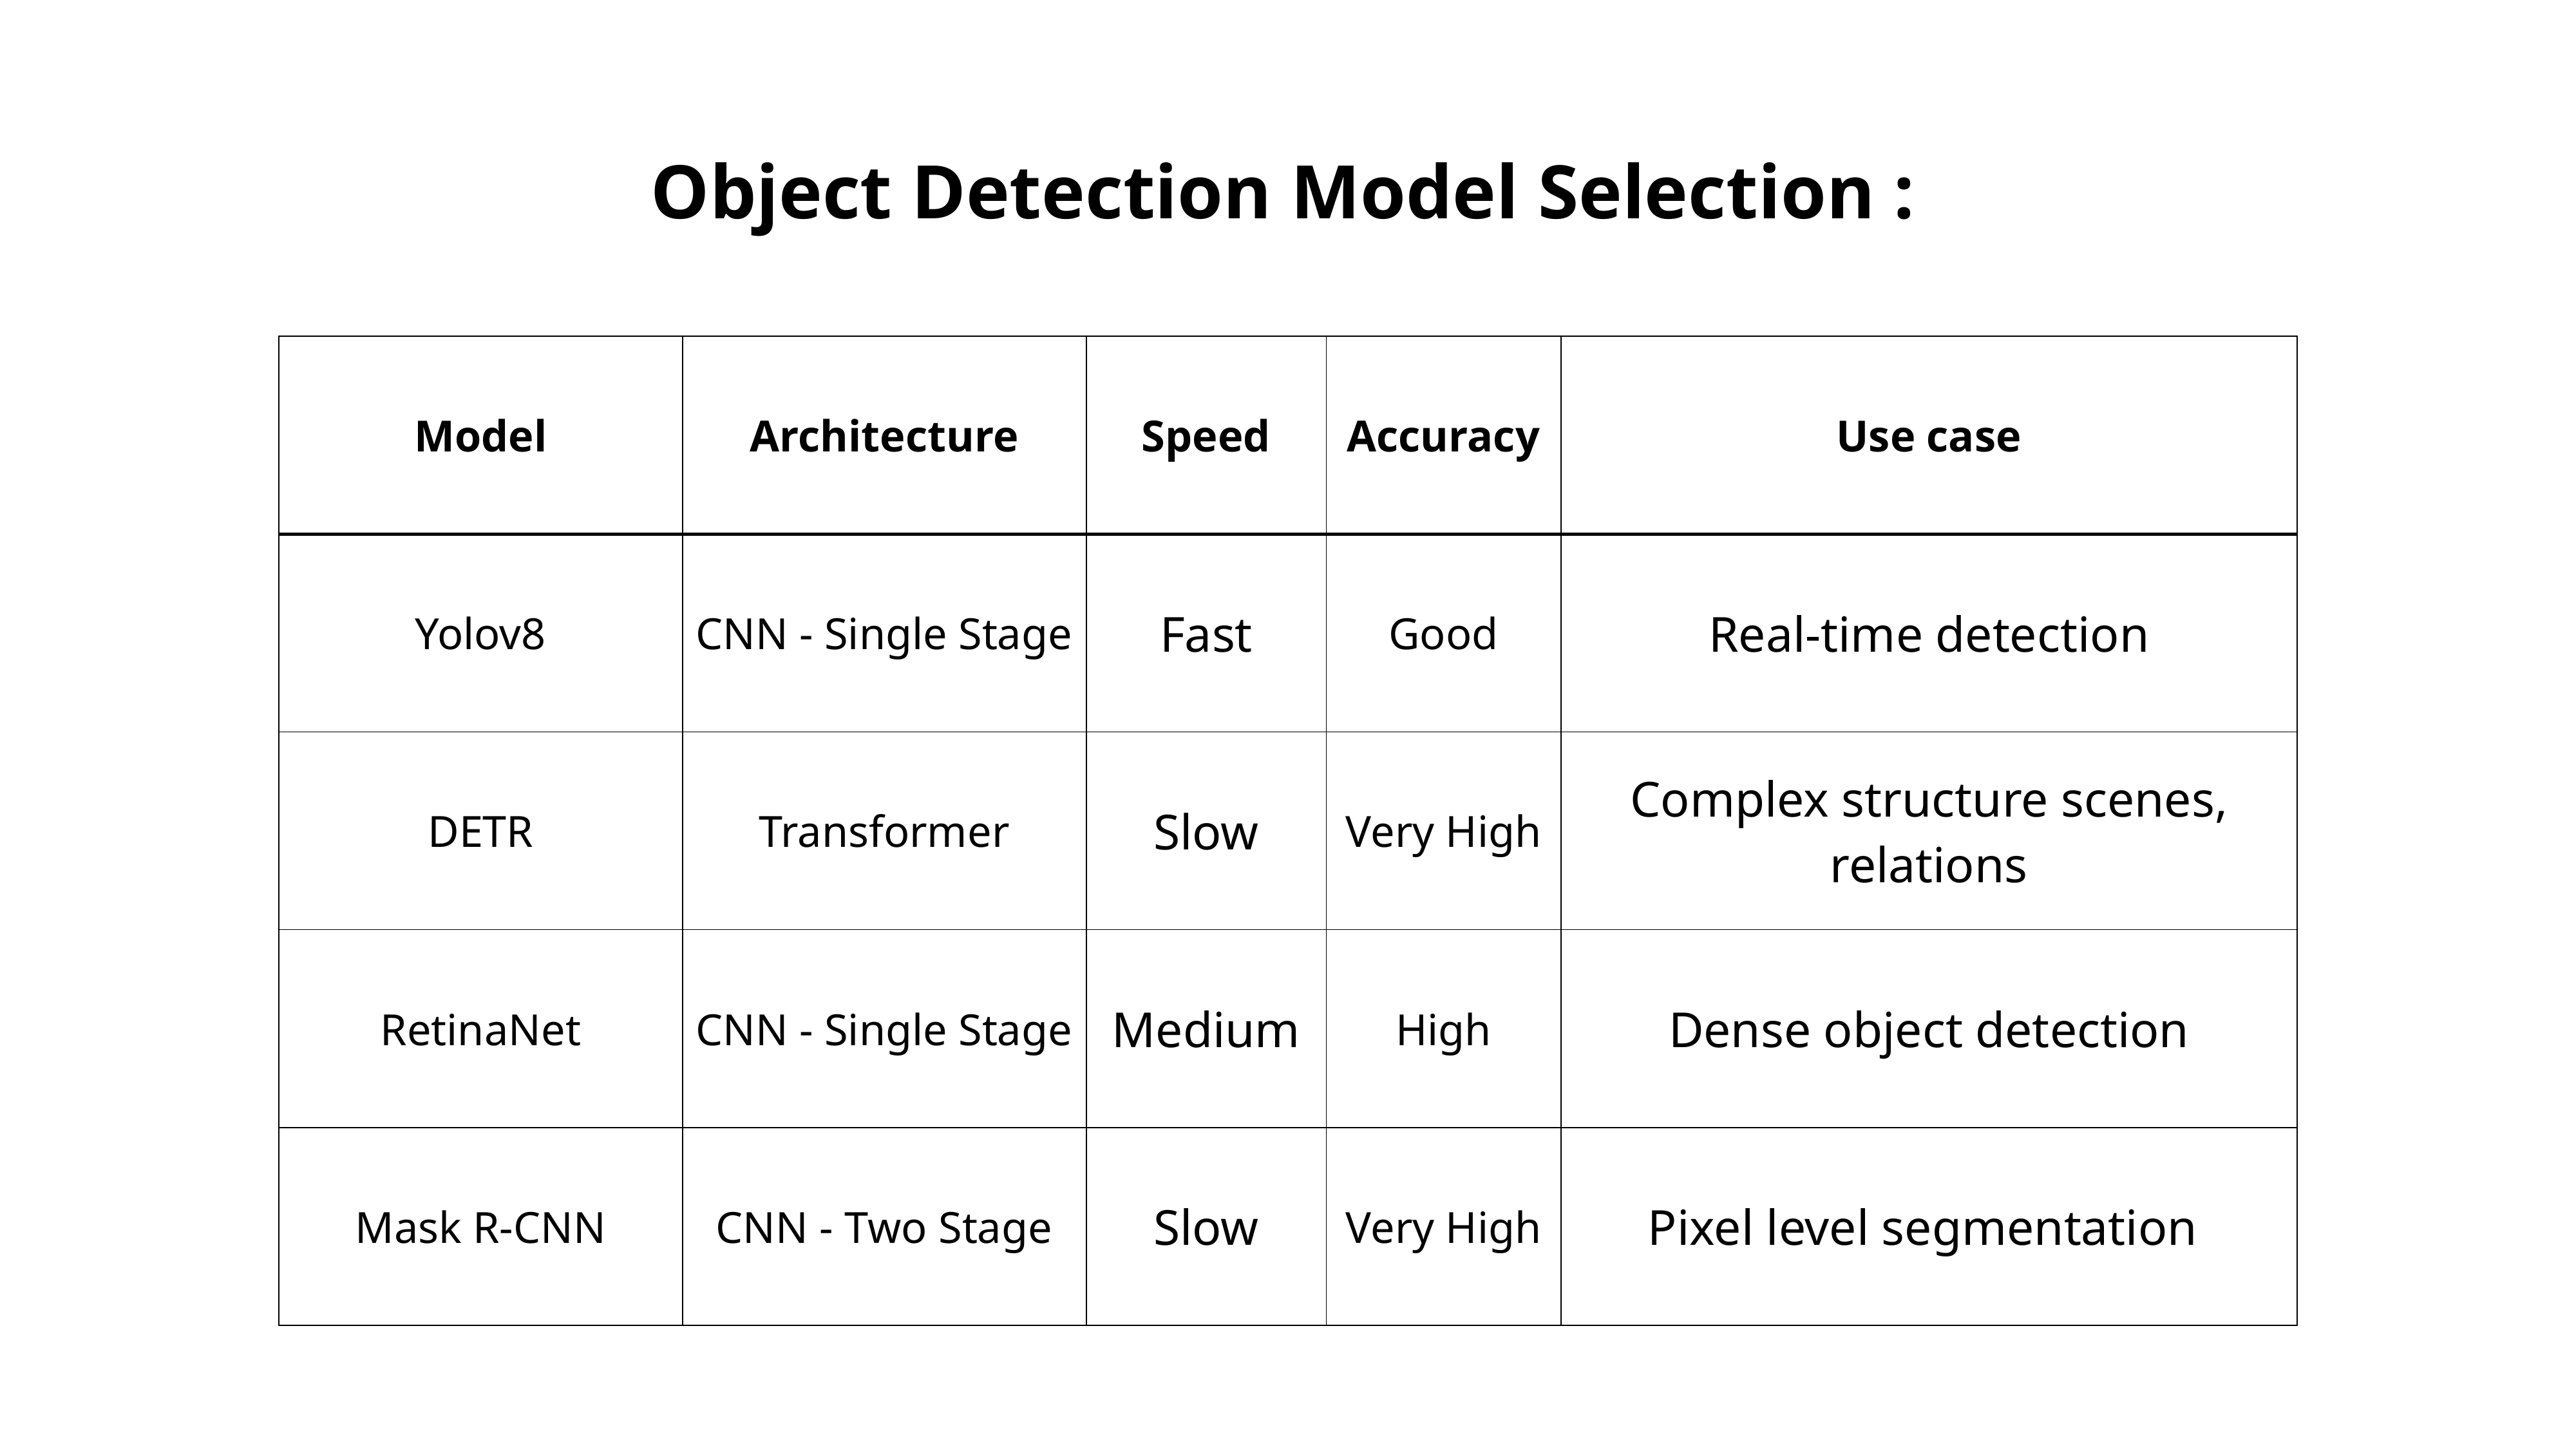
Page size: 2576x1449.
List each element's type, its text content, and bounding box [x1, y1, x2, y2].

table_cell Slow [1087, 732, 1326, 929]
table_cell Dense object detection [1562, 930, 2297, 1127]
list Object Detection Model Selection : [645, 140, 1931, 240]
table_cell DETR [279, 732, 682, 929]
table_header Accuracy [1327, 337, 1560, 533]
table_cell Yolov8 [279, 536, 682, 732]
table_header Architecture [683, 337, 1086, 533]
table_cell CNN - Single Stage [683, 930, 1086, 1127]
table_cell Pixel level segmentation [1562, 1128, 2297, 1325]
table_cell Good [1327, 536, 1560, 732]
table_cell Fast [1087, 536, 1326, 732]
table_cell Real-time detection [1562, 536, 2297, 732]
table_cell Medium [1087, 930, 1326, 1127]
table_cell CNN - Two Stage [683, 1128, 1086, 1325]
table_header Use case [1562, 337, 2297, 533]
table_header Speed [1087, 337, 1326, 533]
table_cell Very High [1327, 732, 1560, 929]
table_cell Transformer [683, 732, 1086, 929]
table_cell Complex structure scenes, relations [1562, 732, 2297, 929]
table_cell CNN - Single Stage [683, 536, 1086, 732]
table_cell Very High [1327, 1128, 1560, 1325]
table_cell High [1327, 930, 1560, 1127]
table_cell Mask R-CNN [279, 1128, 682, 1325]
table_cell Slow [1087, 1128, 1326, 1325]
table_header Model [279, 337, 682, 533]
table_cell RetinaNet [279, 930, 682, 1127]
